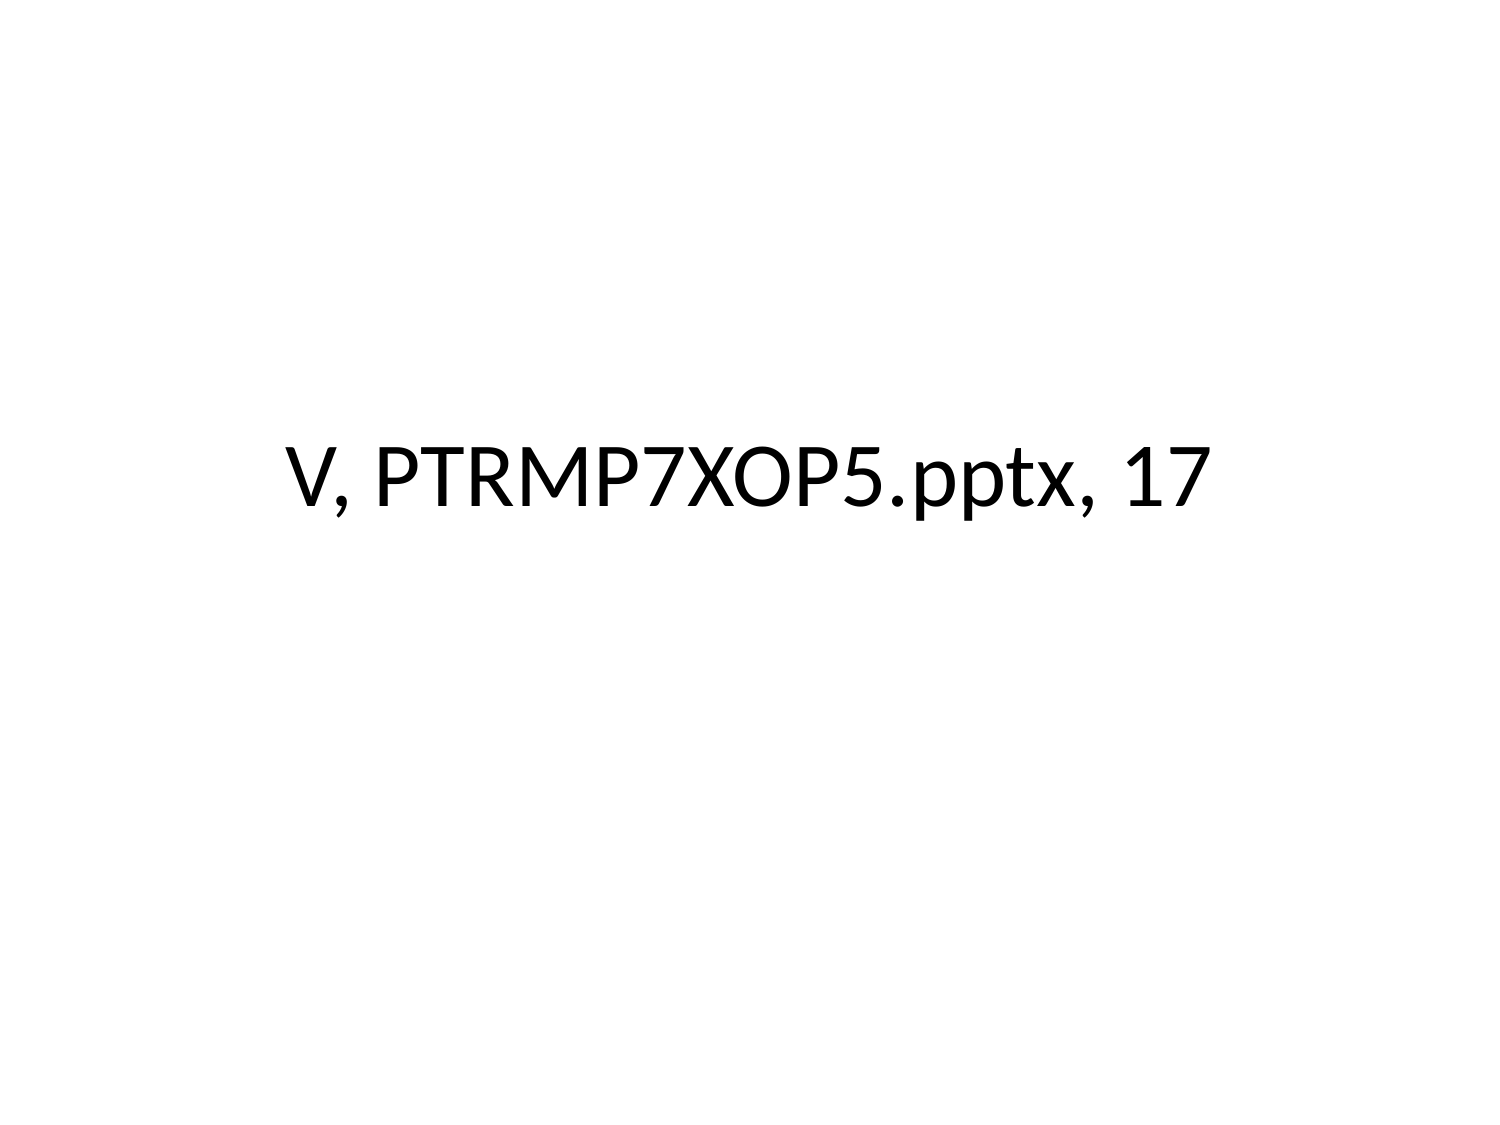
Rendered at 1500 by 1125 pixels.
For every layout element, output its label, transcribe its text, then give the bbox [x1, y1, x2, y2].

title V, PTRMP7XOP5.pptx, 17 [112, 349, 1388, 591]
